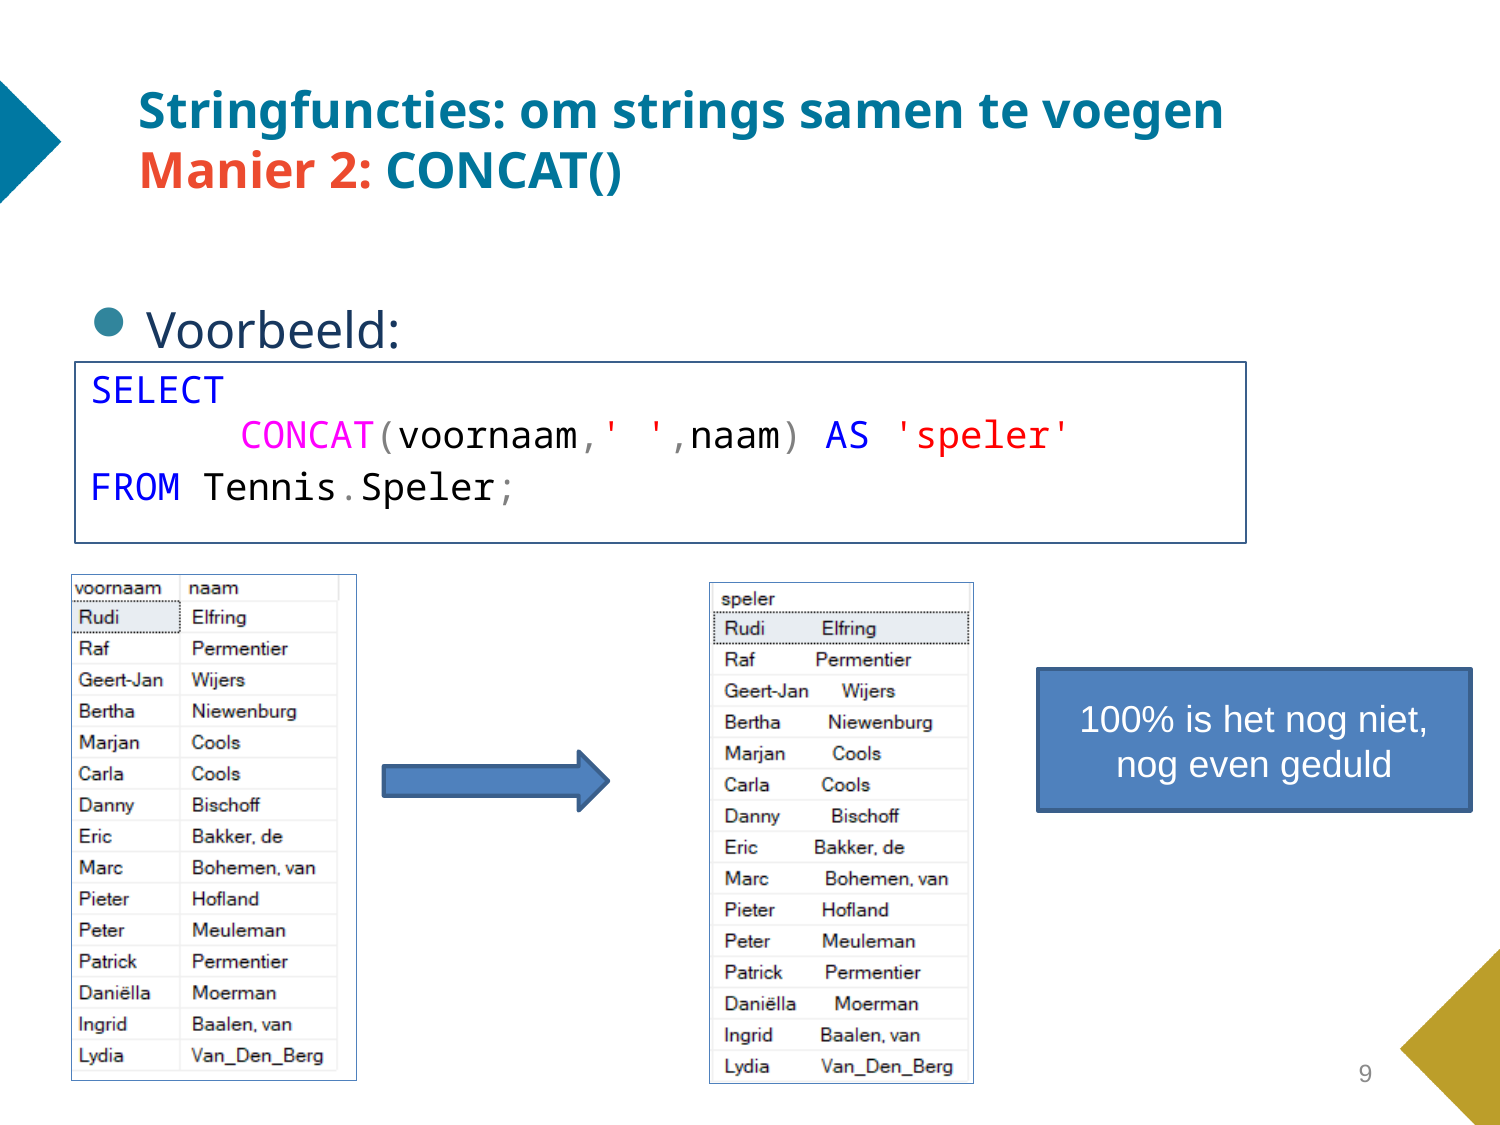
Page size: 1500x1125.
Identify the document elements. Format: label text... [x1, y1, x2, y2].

list Voorbeeld: SELECT CONCAT(voornaam,' ',naam) AS 'speler' FROM Tennis.Speler; [75, 290, 1425, 941]
picture [0, 0, 1500, 1125]
slide_number 9 [1037, 1042, 1388, 1103]
text_box 100% is het nog niet, nog even geduld [1036, 667, 1473, 813]
text_box [73, 360, 1248, 545]
title Stringfuncties: om strings samen te voegen Manier 2: CONCAT() [123, 45, 1500, 233]
text_box [381, 749, 611, 813]
